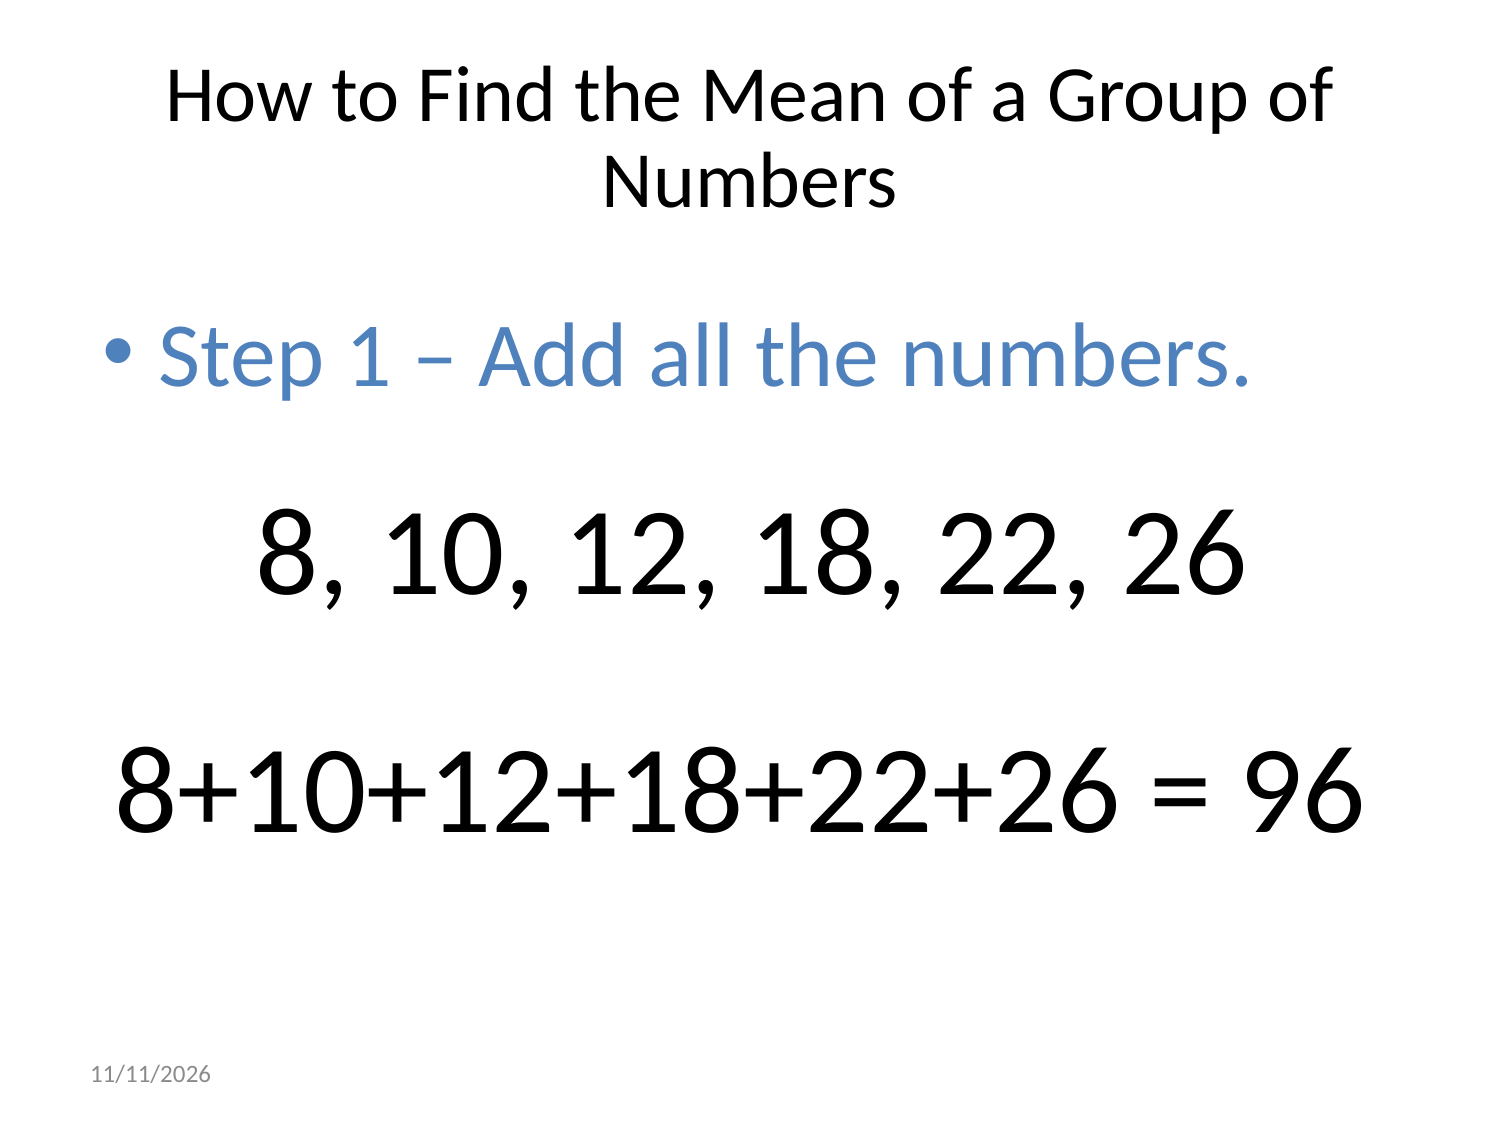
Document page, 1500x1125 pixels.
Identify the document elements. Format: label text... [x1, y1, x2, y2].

text_box 8, 10, 12, 18, 22, 26 [241, 462, 1265, 628]
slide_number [75, 1042, 425, 1103]
text_box 8+10+12+18+22+26 = 96 [99, 699, 1411, 865]
list Step 1 – Add all the numbers. [87, 287, 1413, 450]
title How to Find the Mean of a Group of Numbers [75, 45, 1425, 233]
